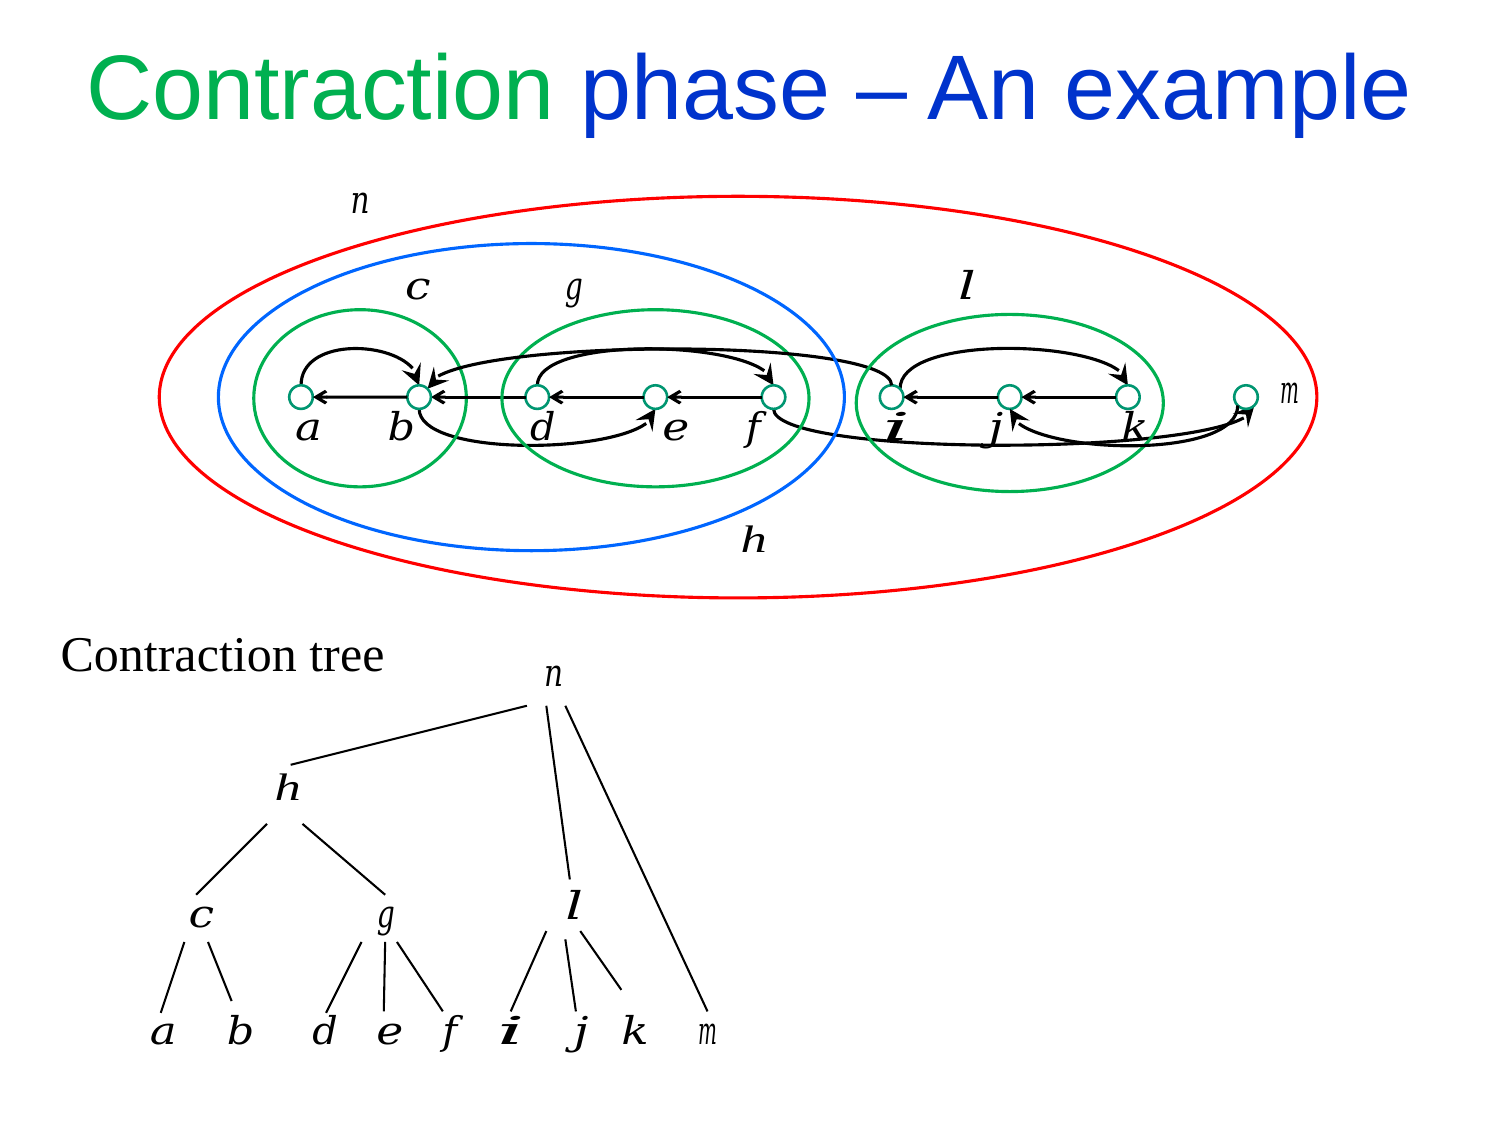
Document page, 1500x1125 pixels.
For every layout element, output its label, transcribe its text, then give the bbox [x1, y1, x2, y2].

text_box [1012, 166, 1017, 264]
text_box [366, 194, 1007, 269]
text_box [157, 310, 213, 485]
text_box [290, 653, 708, 1012]
text_box Contraction tree [2, 614, 443, 690]
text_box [1012, 500, 1017, 648]
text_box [195, 766, 285, 895]
text_box [1021, 219, 1319, 575]
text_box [312, 385, 432, 450]
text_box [160, 893, 232, 1014]
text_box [856, 265, 1164, 492]
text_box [1009, 369, 1300, 413]
text_box [433, 495, 1007, 601]
text_box Contraction phase – An example [0, 20, 1500, 146]
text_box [218, 243, 845, 562]
